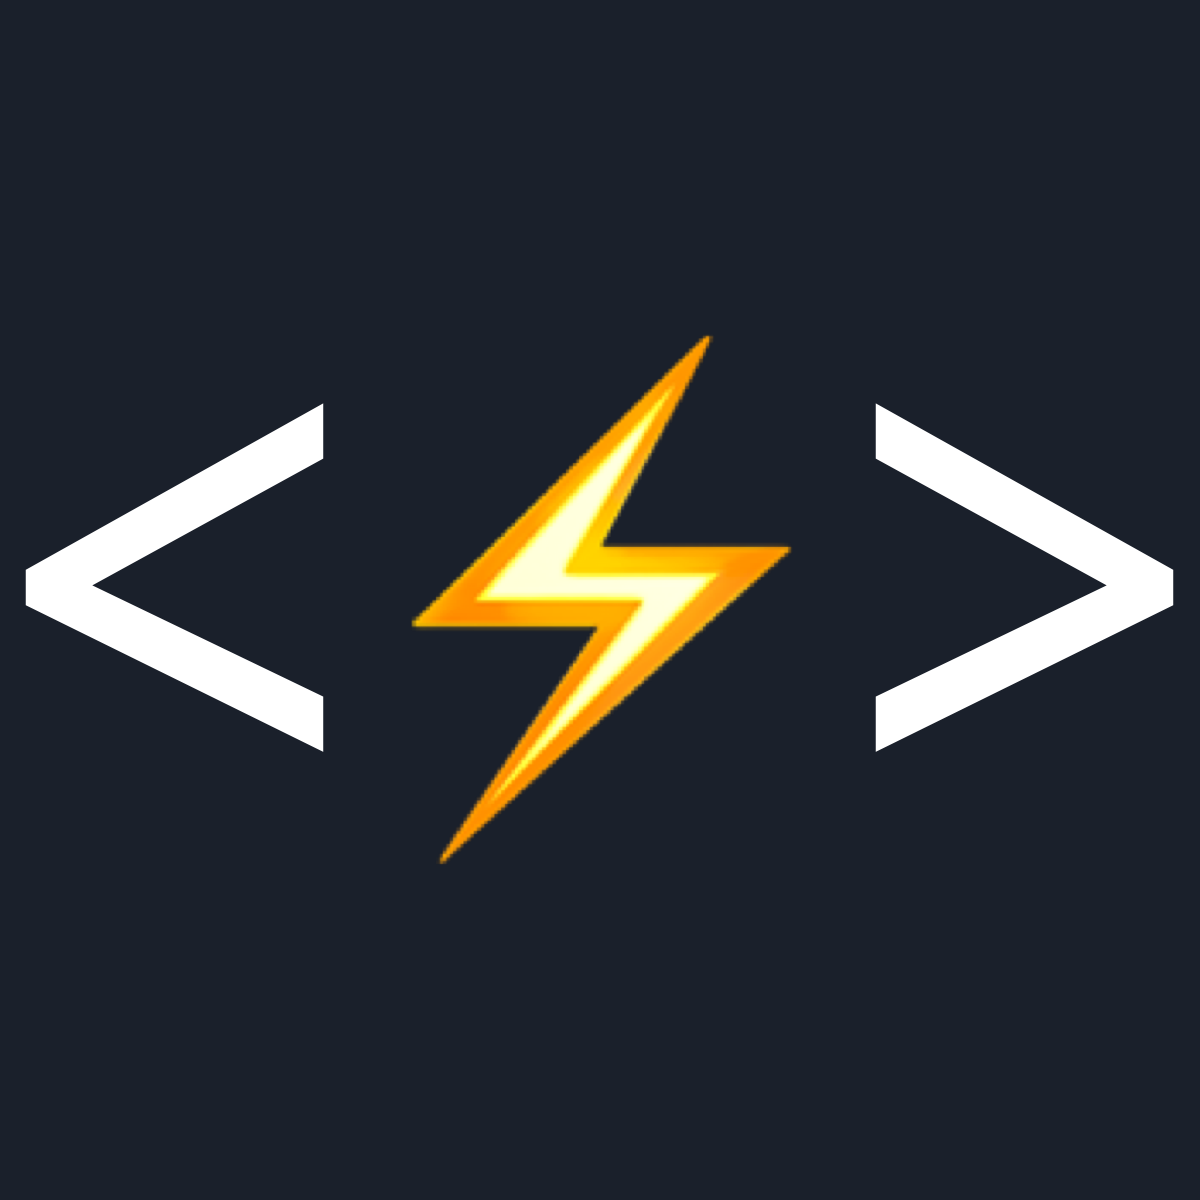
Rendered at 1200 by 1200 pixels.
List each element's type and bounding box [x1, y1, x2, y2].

text_box [0, 0, 1200, 1200]
